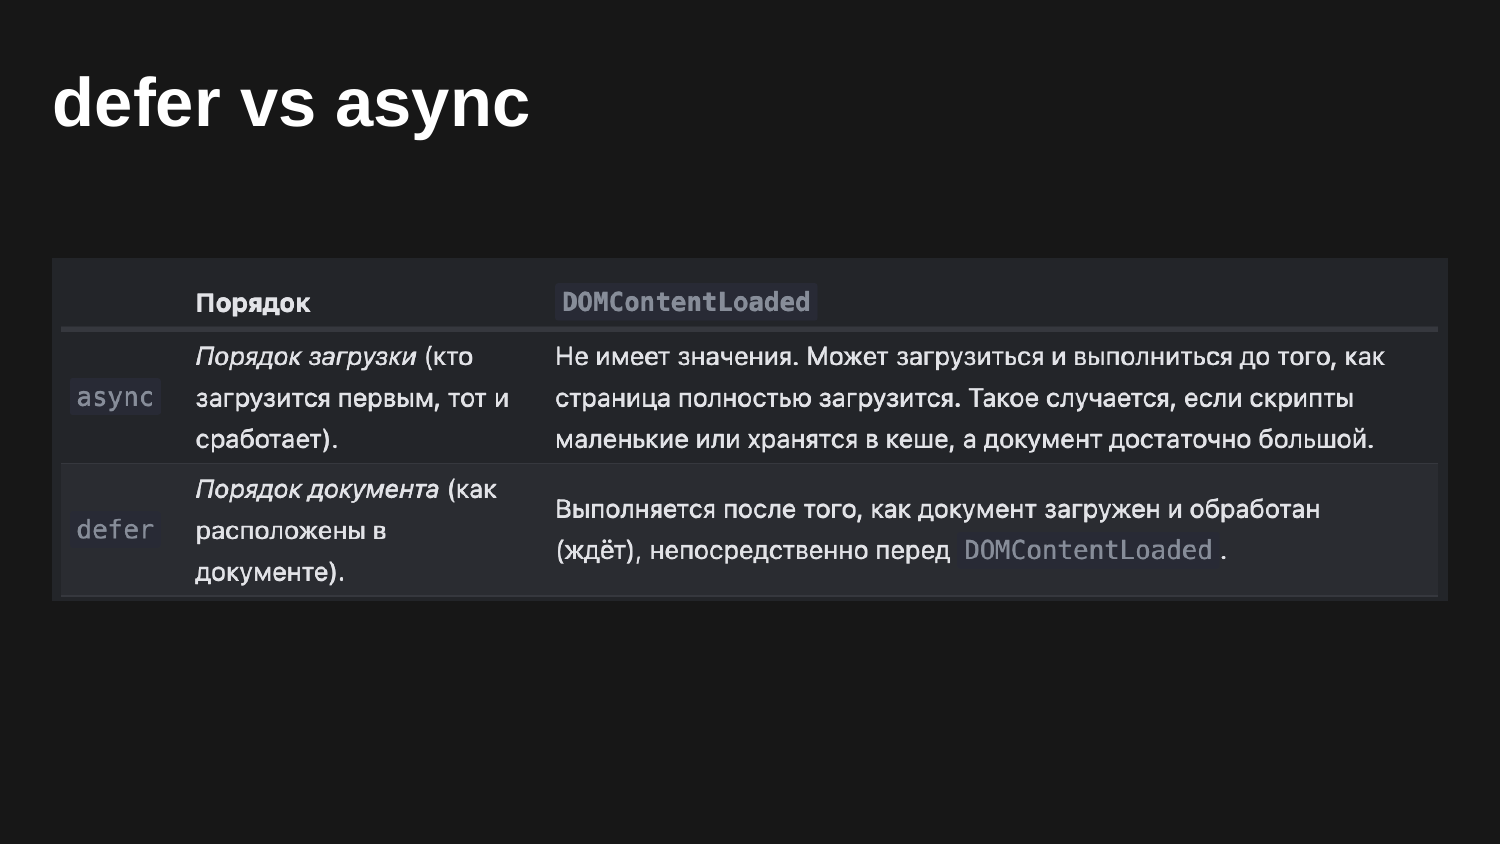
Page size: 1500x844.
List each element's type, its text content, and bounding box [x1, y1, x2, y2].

picture [52, 258, 1448, 602]
text_box defer vs async [52, 45, 1448, 147]
